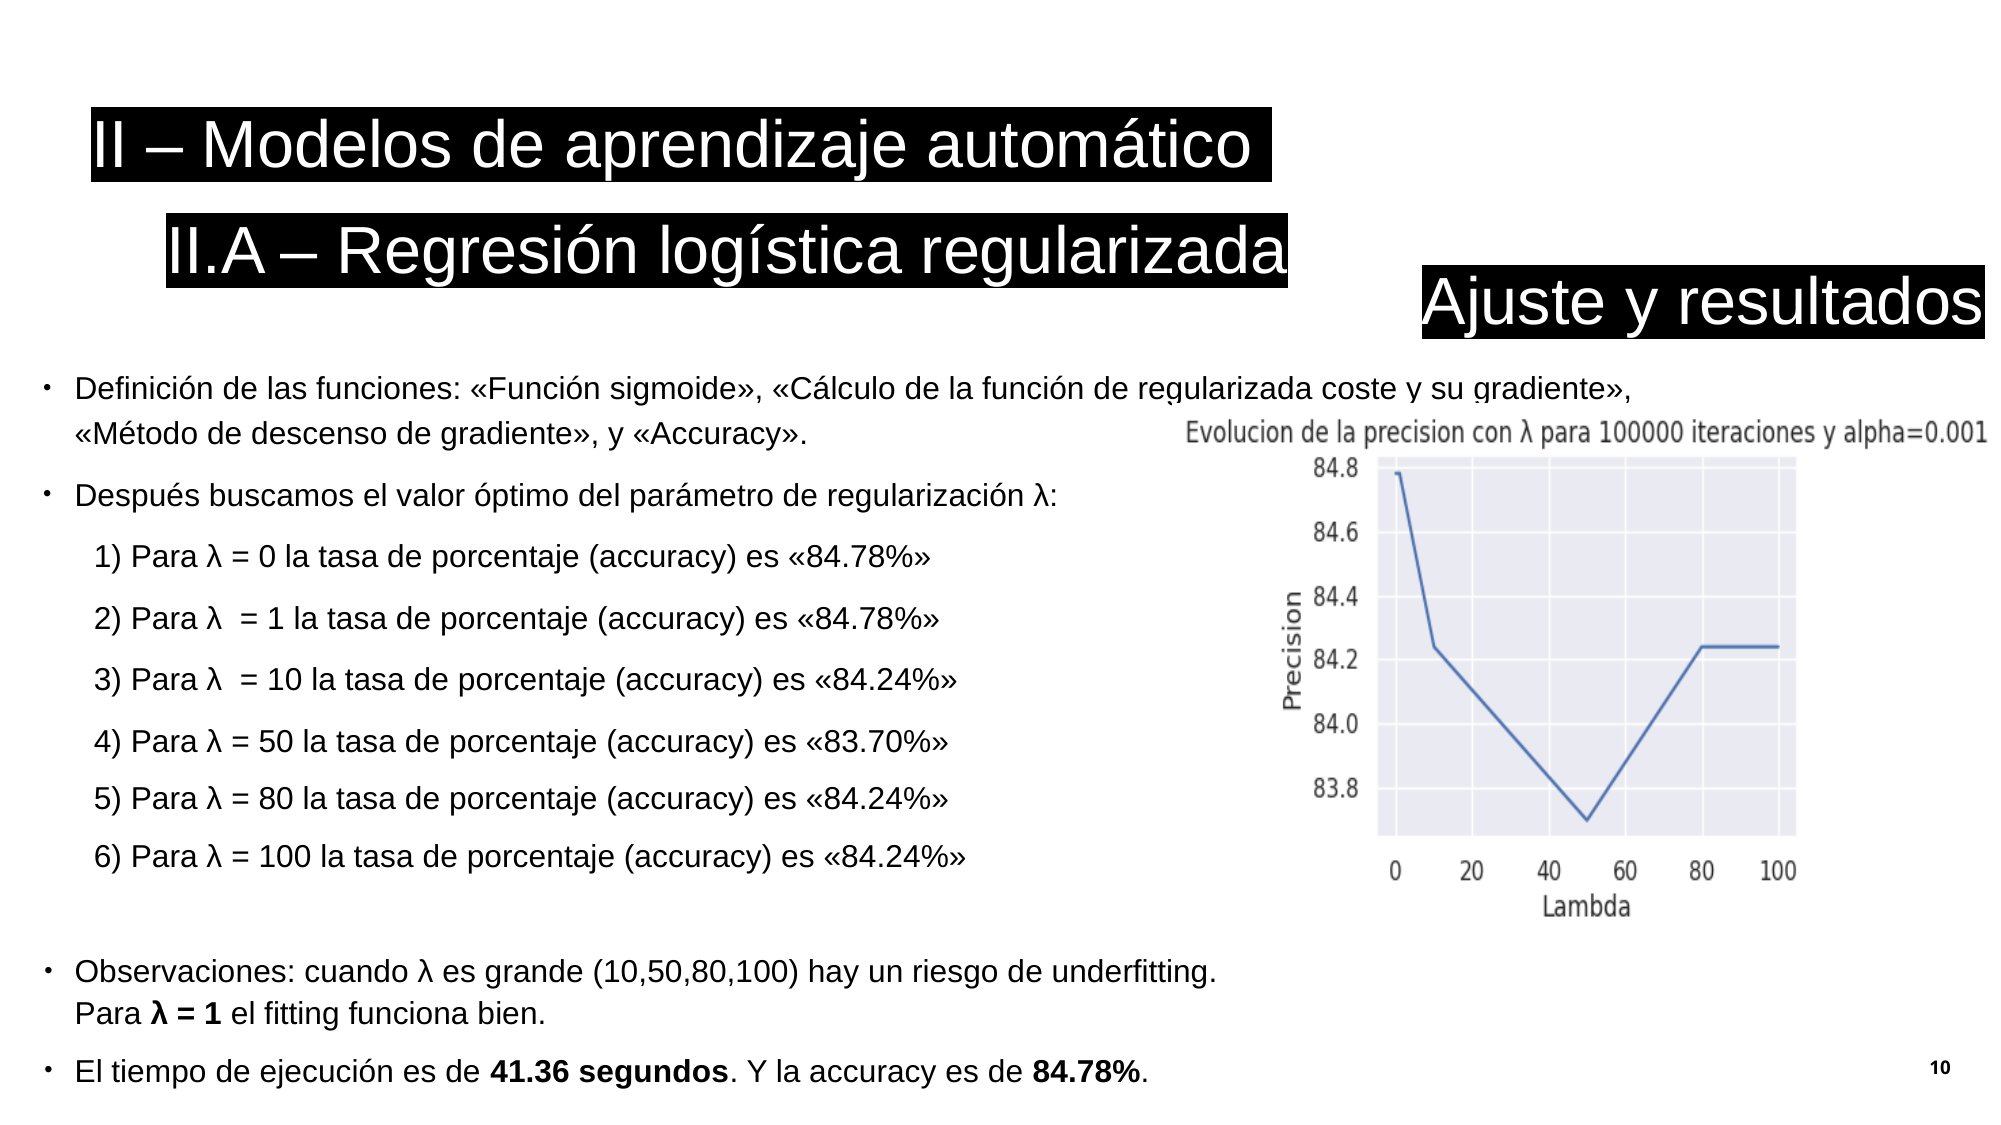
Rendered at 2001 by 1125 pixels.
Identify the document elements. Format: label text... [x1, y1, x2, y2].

text_box Ajuste y resultados [1308, 227, 2000, 354]
slide_number ‹#› [1877, 1038, 1966, 1099]
title II – Modelos de aprendizaje automático II.A – Regresión logística regularizada [52, 106, 1796, 295]
picture [1172, 403, 2000, 940]
list Definición de las funciones: «Función sigmoide», «Cálculo de la función de regularizada coste y su gradiente», «Método de descenso de gradiente», y «Accuracy». Después buscamos el valor óptimo del parámetro de regularización λ: 1) Para λ = 0 la tasa de porcentaje (accuracy) es «84.78%» 2) Para λ = 1 la tasa de porcentaje (accuracy) es «84.78%» 3) Para λ = 10 la tasa de porcentaje (accuracy) es «84.24%» 4) Para λ = 50 la tasa de porcentaje (accuracy) es «83.70%» 5) Para λ = 80 la tasa de porcentaje (accuracy) es «84.24%» 6) Para λ = 100 la tasa de porcentaje (accuracy) es «84.24%» Observaciones: cuando λ es grande (10,50,80,100) hay un riesgo de underfitting. Para λ = 1 el fitting funciona bien. El tiempo de ejecución es de 41.36 segundos. Y la accuracy es de 84.78%. [26, 352, 1769, 1104]
